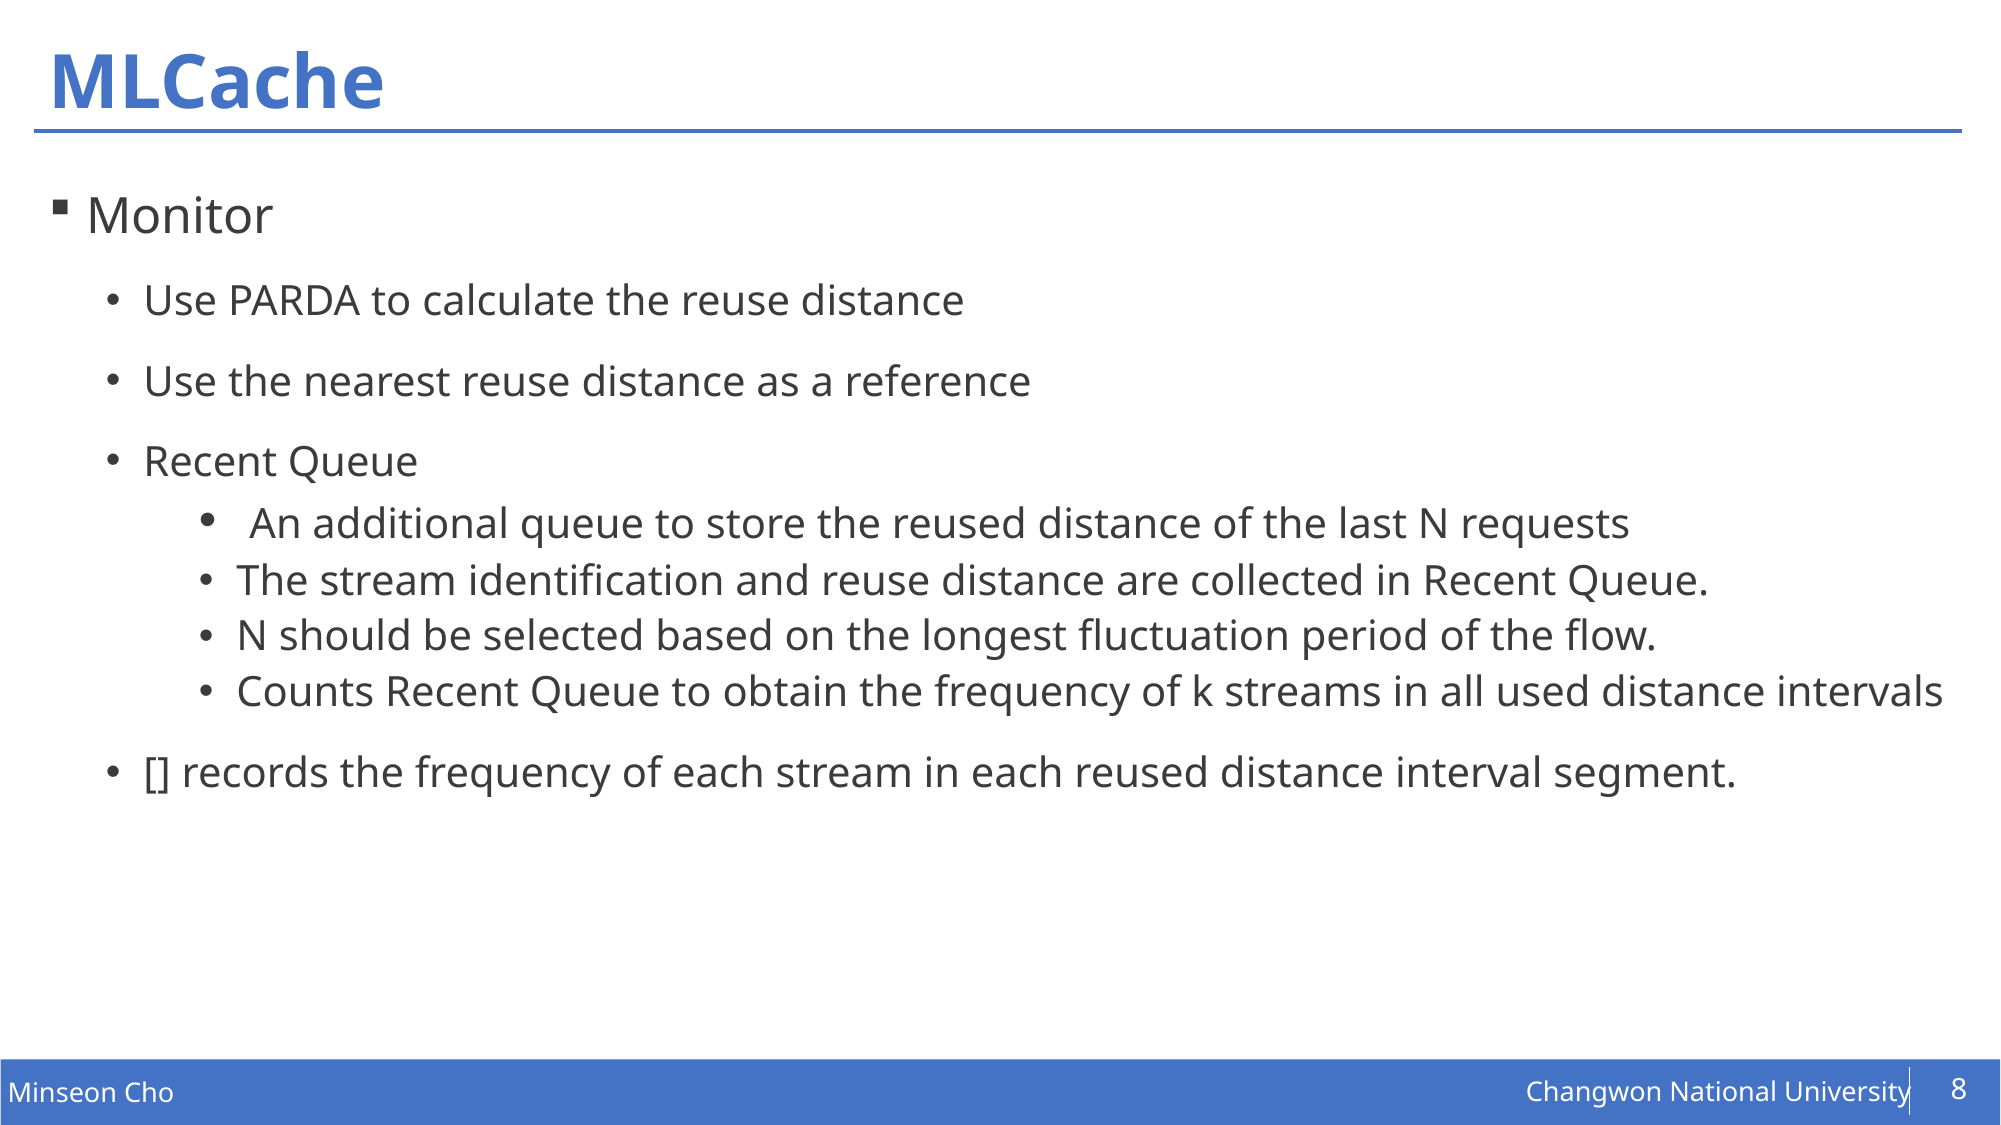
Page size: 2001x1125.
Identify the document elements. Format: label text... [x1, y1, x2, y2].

slide_number 8 [1922, 1060, 1996, 1121]
title MLCache [33, 27, 1963, 143]
